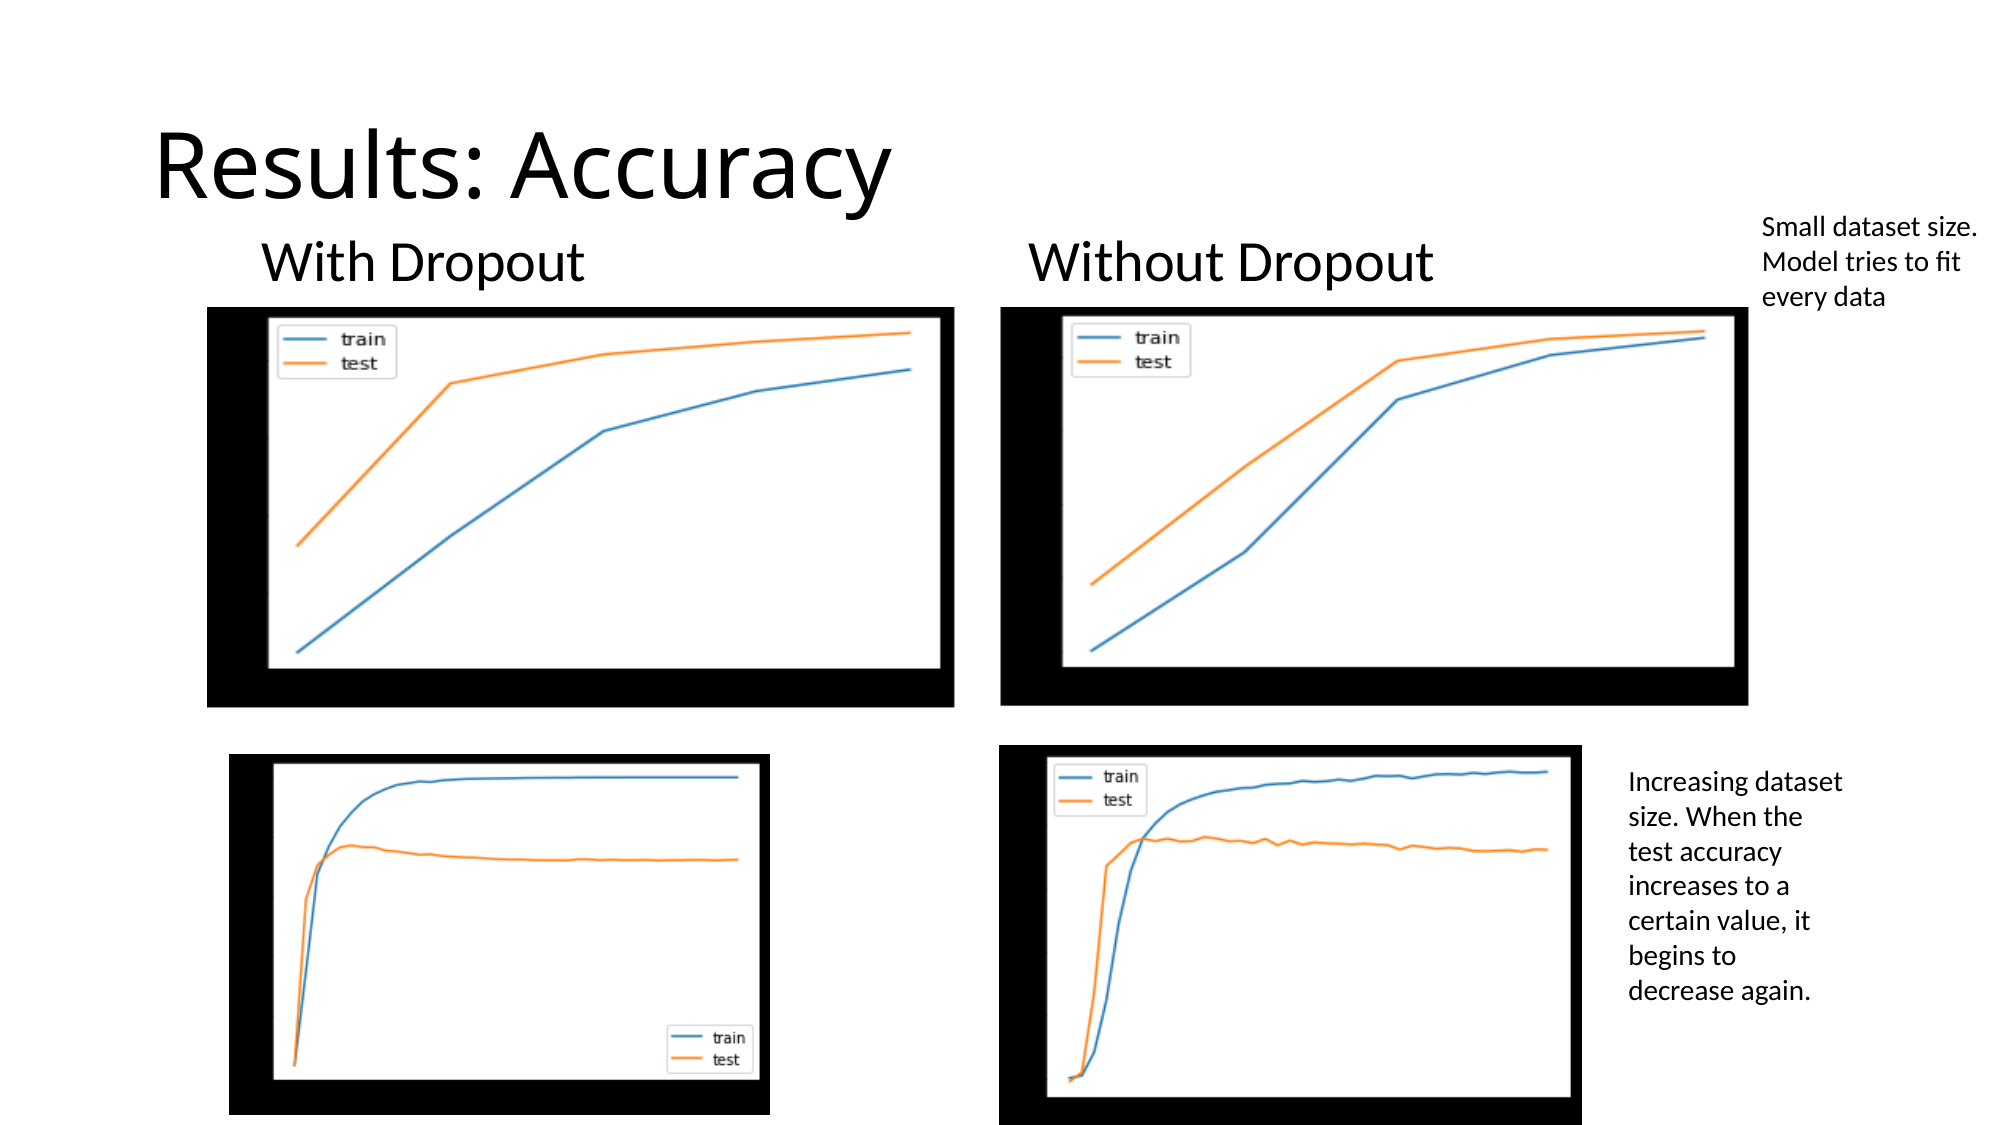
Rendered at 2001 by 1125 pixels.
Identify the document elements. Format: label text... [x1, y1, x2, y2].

picture [229, 754, 770, 1115]
title Results: Accuracy [137, 59, 1863, 224]
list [207, 307, 1763, 719]
text_box With Dropout Without Dropout [113, 224, 1747, 308]
picture [999, 745, 1582, 1125]
text_box Increasing dataset size. When the test accuracy increases to a certain value, it begins to decrease again. [1613, 754, 1863, 1014]
text_box Small dataset size. Model tries to fit every data [1747, 199, 1996, 320]
